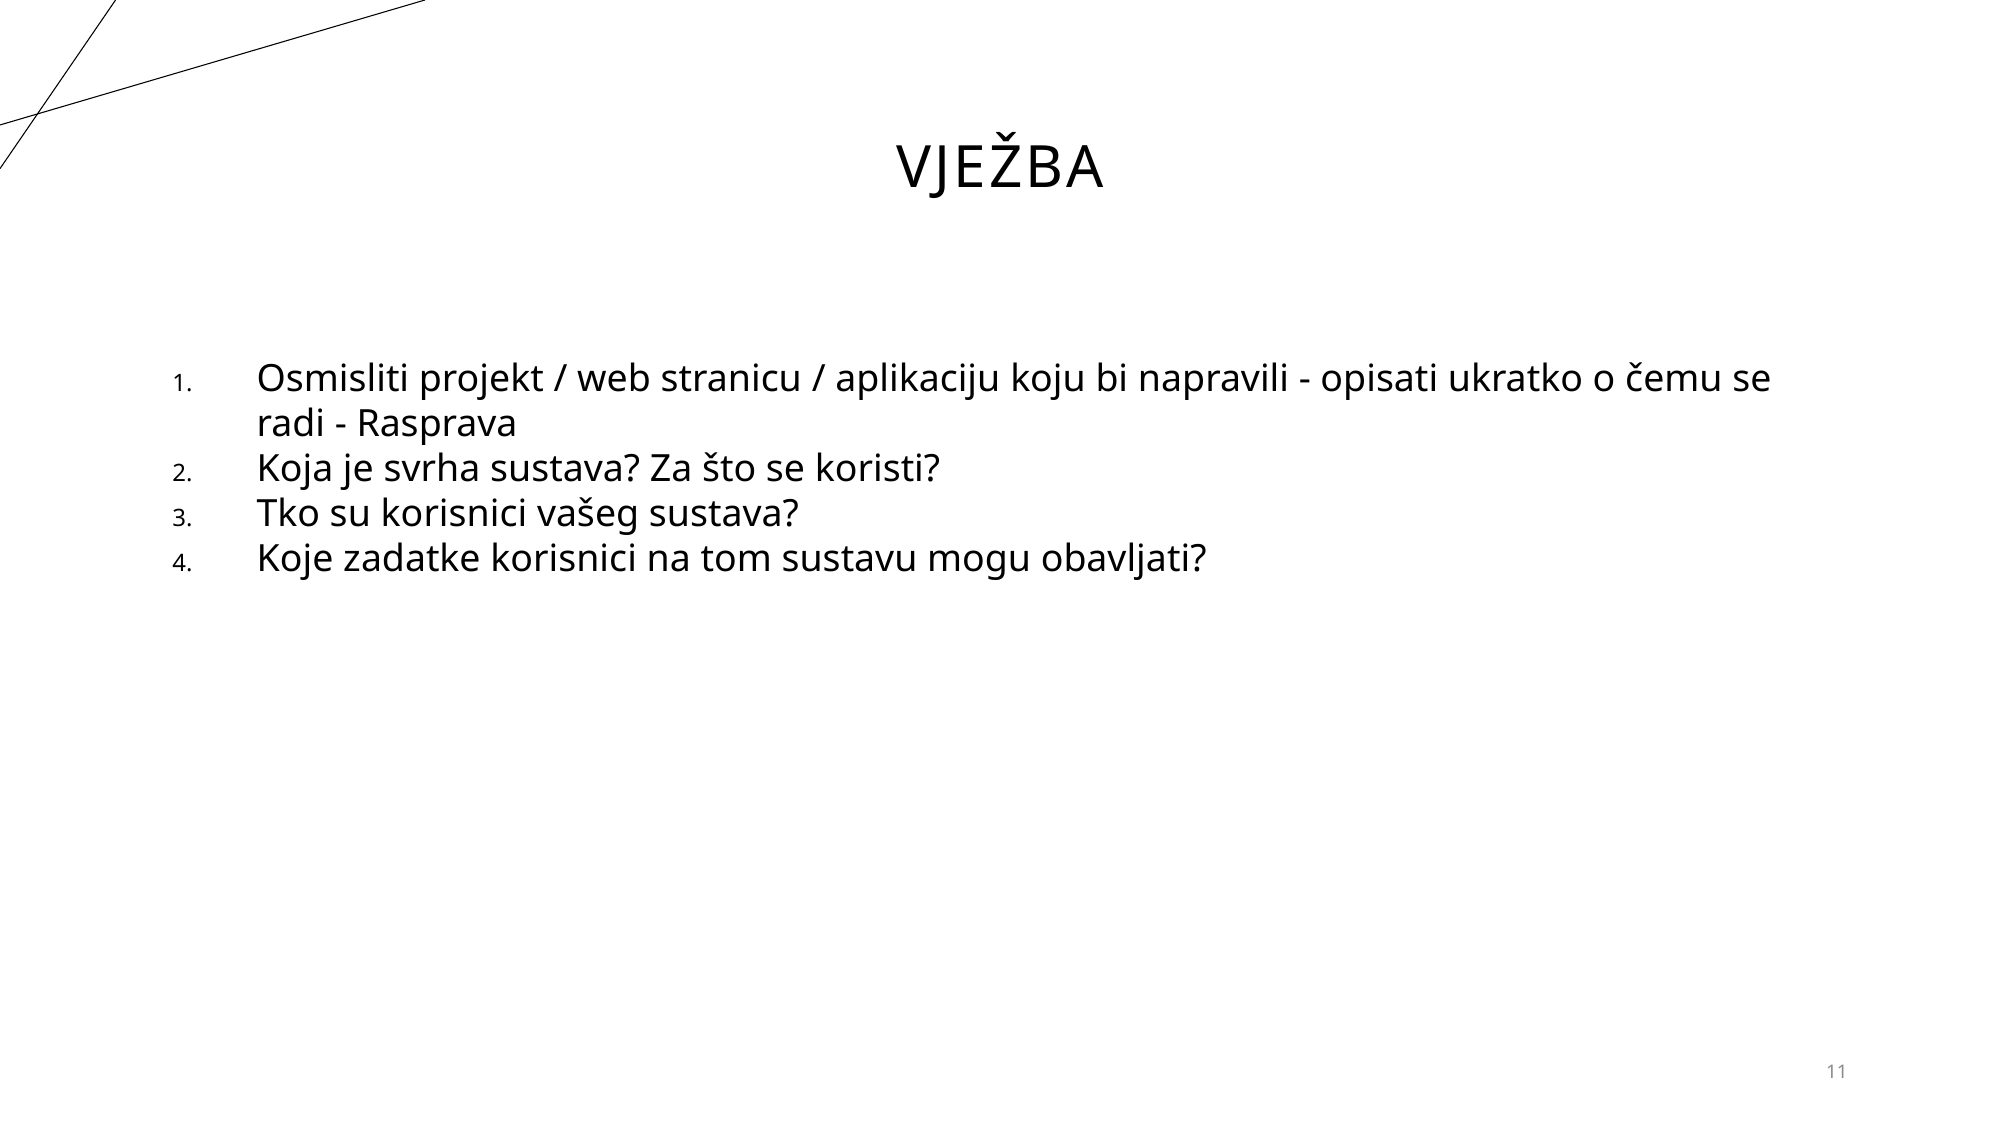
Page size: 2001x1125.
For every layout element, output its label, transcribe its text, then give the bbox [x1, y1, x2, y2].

title Vježba [137, 59, 1863, 278]
slide_number 11 [1412, 1042, 1863, 1103]
